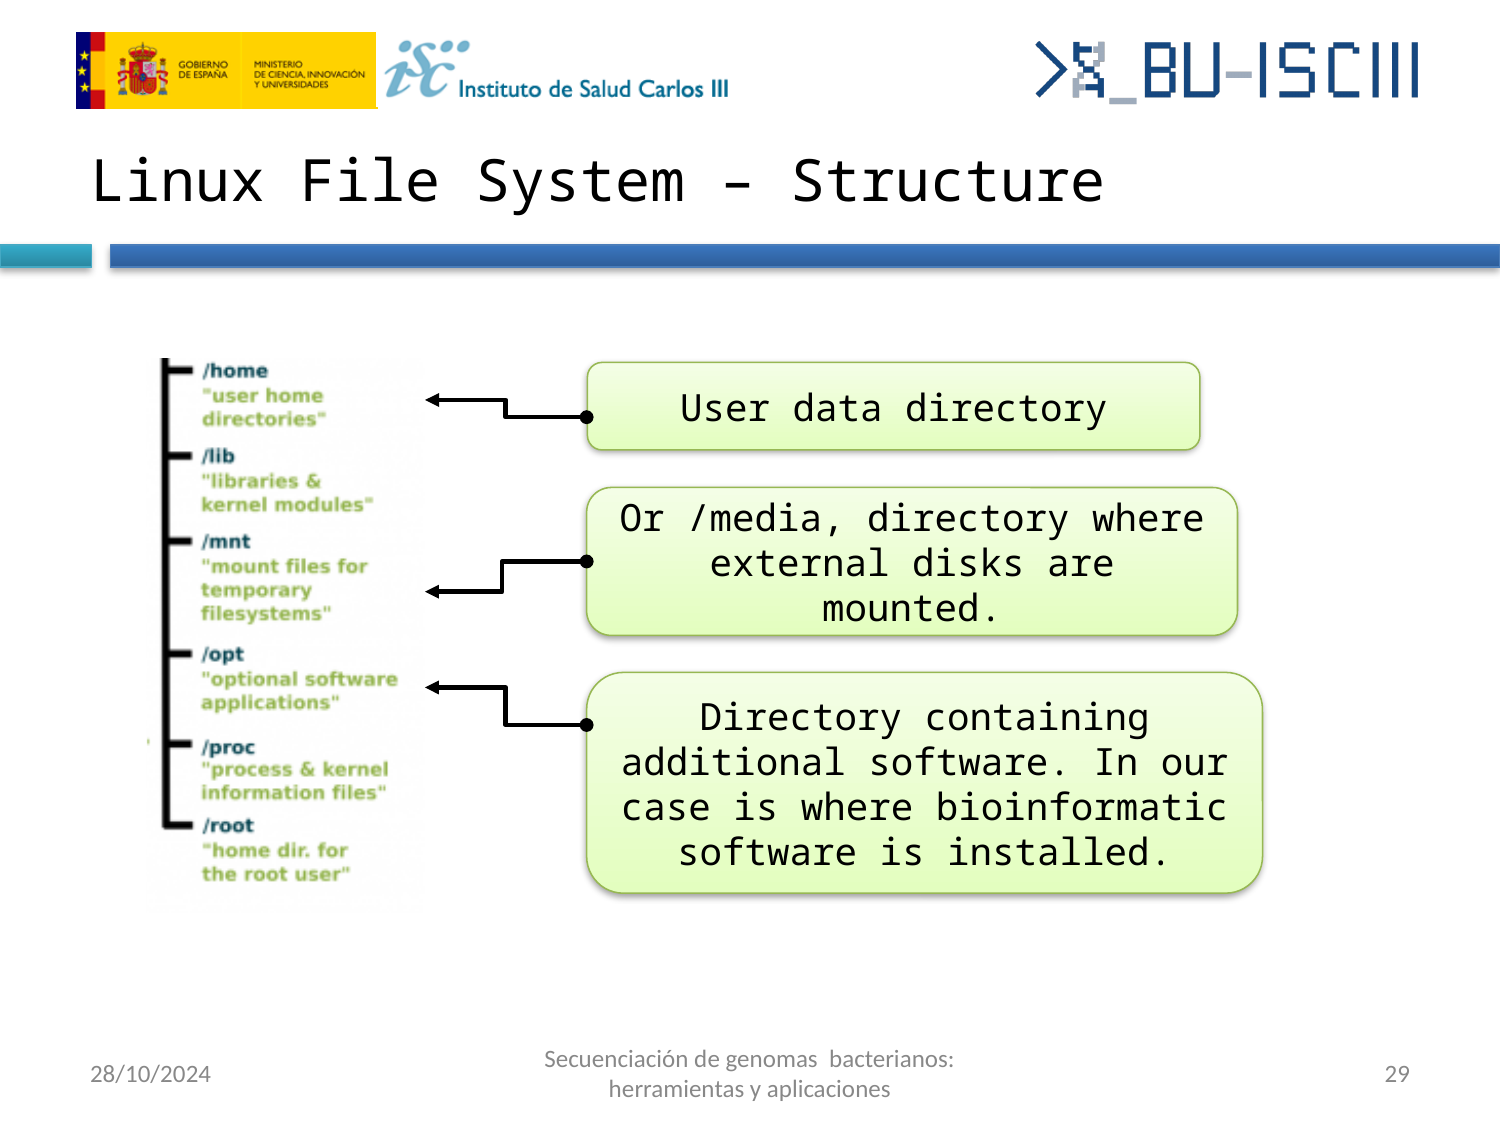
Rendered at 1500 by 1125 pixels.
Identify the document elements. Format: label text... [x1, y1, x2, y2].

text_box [429, 399, 587, 418]
picture [1021, 0, 1436, 138]
slide_number ‹#› [1074, 1042, 1425, 1103]
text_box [429, 561, 587, 592]
footer Secuenciación de genomas bacterianos: herramientas y aplicaciones [512, 1042, 988, 1103]
text_box User data directory [587, 362, 1200, 450]
text_box Or /media, directory where external disks are mounted. [586, 487, 1238, 636]
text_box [429, 687, 587, 726]
title Linux File System – Structure [75, 113, 1425, 244]
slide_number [75, 1042, 425, 1103]
text_box Directory containing additional software. In our case is where bioinformatic software is installed. [586, 672, 1263, 894]
picture [76, 32, 809, 109]
picture [146, 357, 425, 913]
